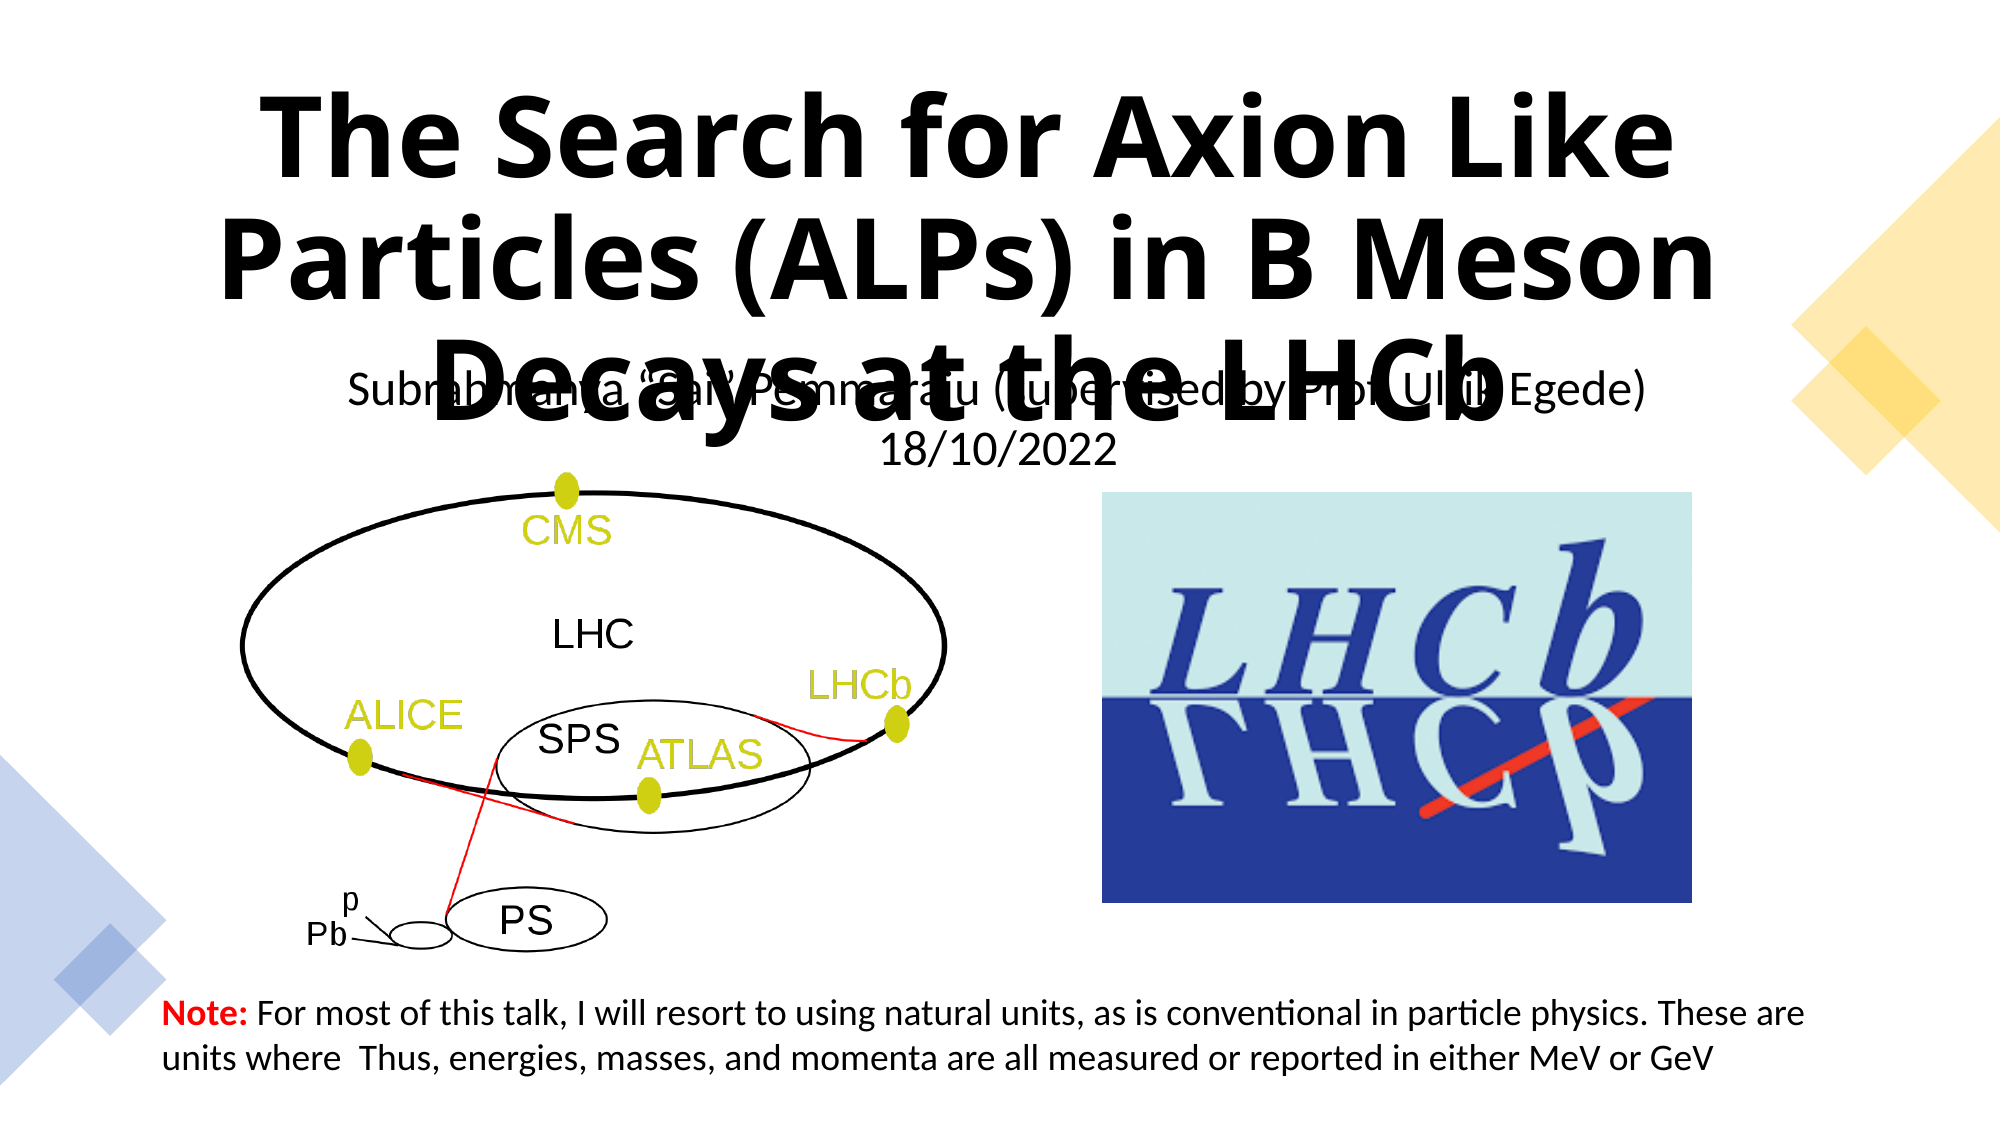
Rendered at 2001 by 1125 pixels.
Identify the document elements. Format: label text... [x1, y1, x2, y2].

text_box [52, 921, 168, 1038]
slide_number 1 [1412, 1042, 1863, 1103]
picture [204, 439, 972, 980]
text_box [1789, 363, 1904, 477]
text_box Subrahmanya “Sai” Pemmaraju (supervised by Prof. Ulrik Egede) 18/10/2022 [241, 347, 1755, 483]
text_box [0, 753, 168, 1088]
text_box [1789, 115, 2000, 535]
text_box [0, 0, 2000, 1125]
list The Search for Axion Like Particles (ALPs) in B Meson Decays at the LHCb [73, 73, 1863, 794]
picture [1102, 492, 1692, 903]
